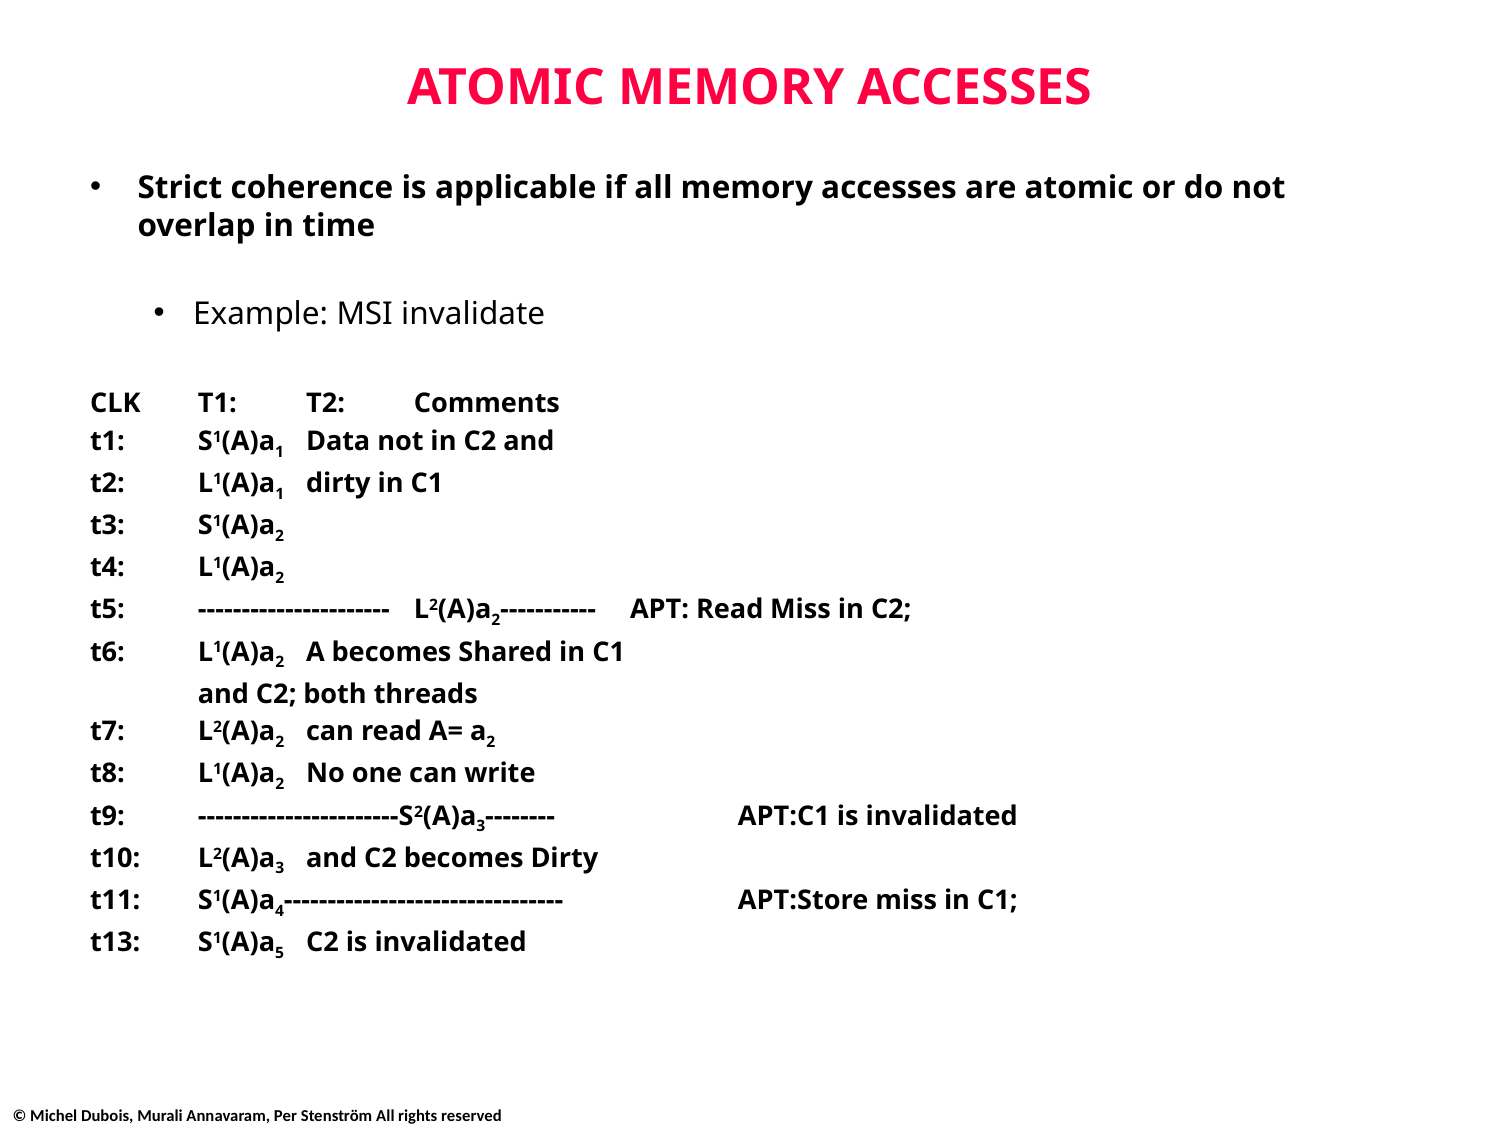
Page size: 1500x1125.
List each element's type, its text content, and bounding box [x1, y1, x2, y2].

list Strict coherence is applicable if all memory accesses are atomic or do not overlap in time Example: MSI invalidate CLK T1: T2: Comments t1: S1(A)a1 Data not in C2 and t2: L1(A)a1 dirty in C1 t3: S1(A)a2 t4: L1(A)a2 t5: ---------------------- L2(A)a2----------- APT: Read Miss in C2; t6: L1(A)a2 A becomes Shared in C1 and C2; both threads t7: L2(A)a2 can read A= a2 t8: L1(A)a2 No one can write t9: -----------------------S2(A)a3-------- APT:C1 is invalidated t10: L2(A)a3 and C2 becomes Dirty t11: S1(A)a4-------------------------------- APT:Store miss in C1; t13: S1(A)a5 C2 is invalidated [74, 159, 1426, 1043]
title ATOMIC MEMORY ACCESSES [74, 9, 1426, 159]
